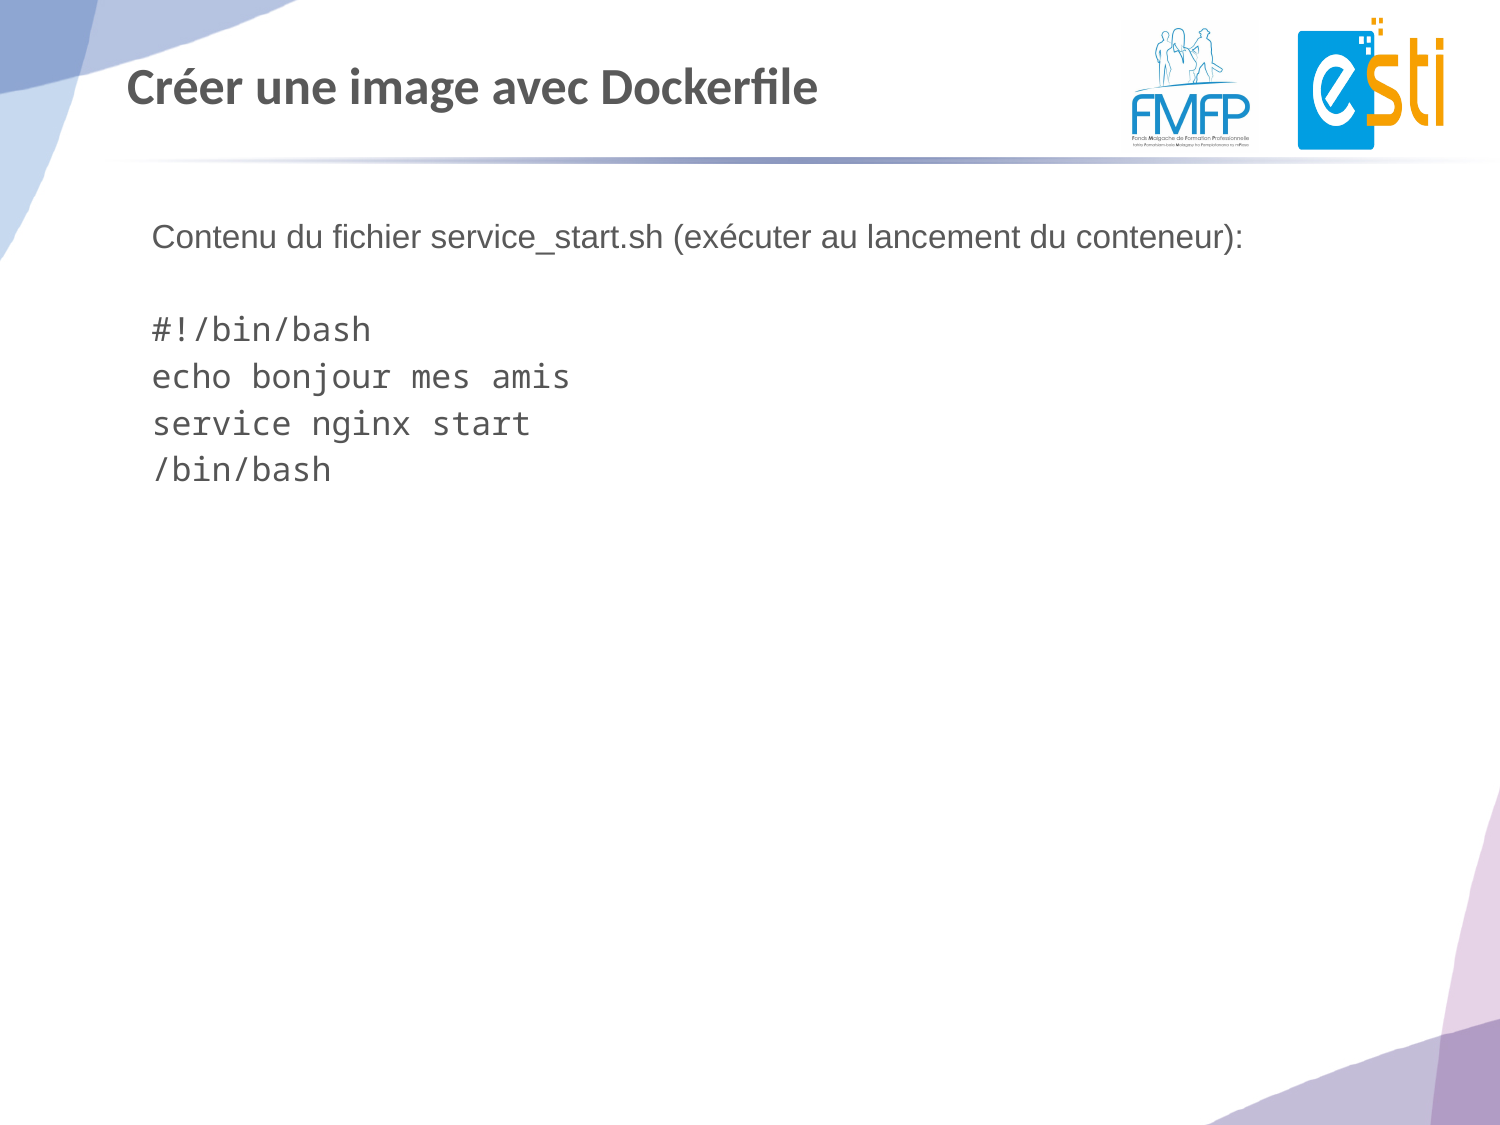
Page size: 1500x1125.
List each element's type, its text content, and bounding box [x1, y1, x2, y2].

title Créer une image avec Dockerfile [112, 18, 1116, 150]
list Contenu du fichier service_start.sh (exécuter au lancement du conteneur): #!/bin/bash echo bonjour mes amis service nginx start /bin/bash [80, 208, 1459, 953]
picture [0, 0, 1500, 1125]
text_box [1121, 0, 1455, 174]
